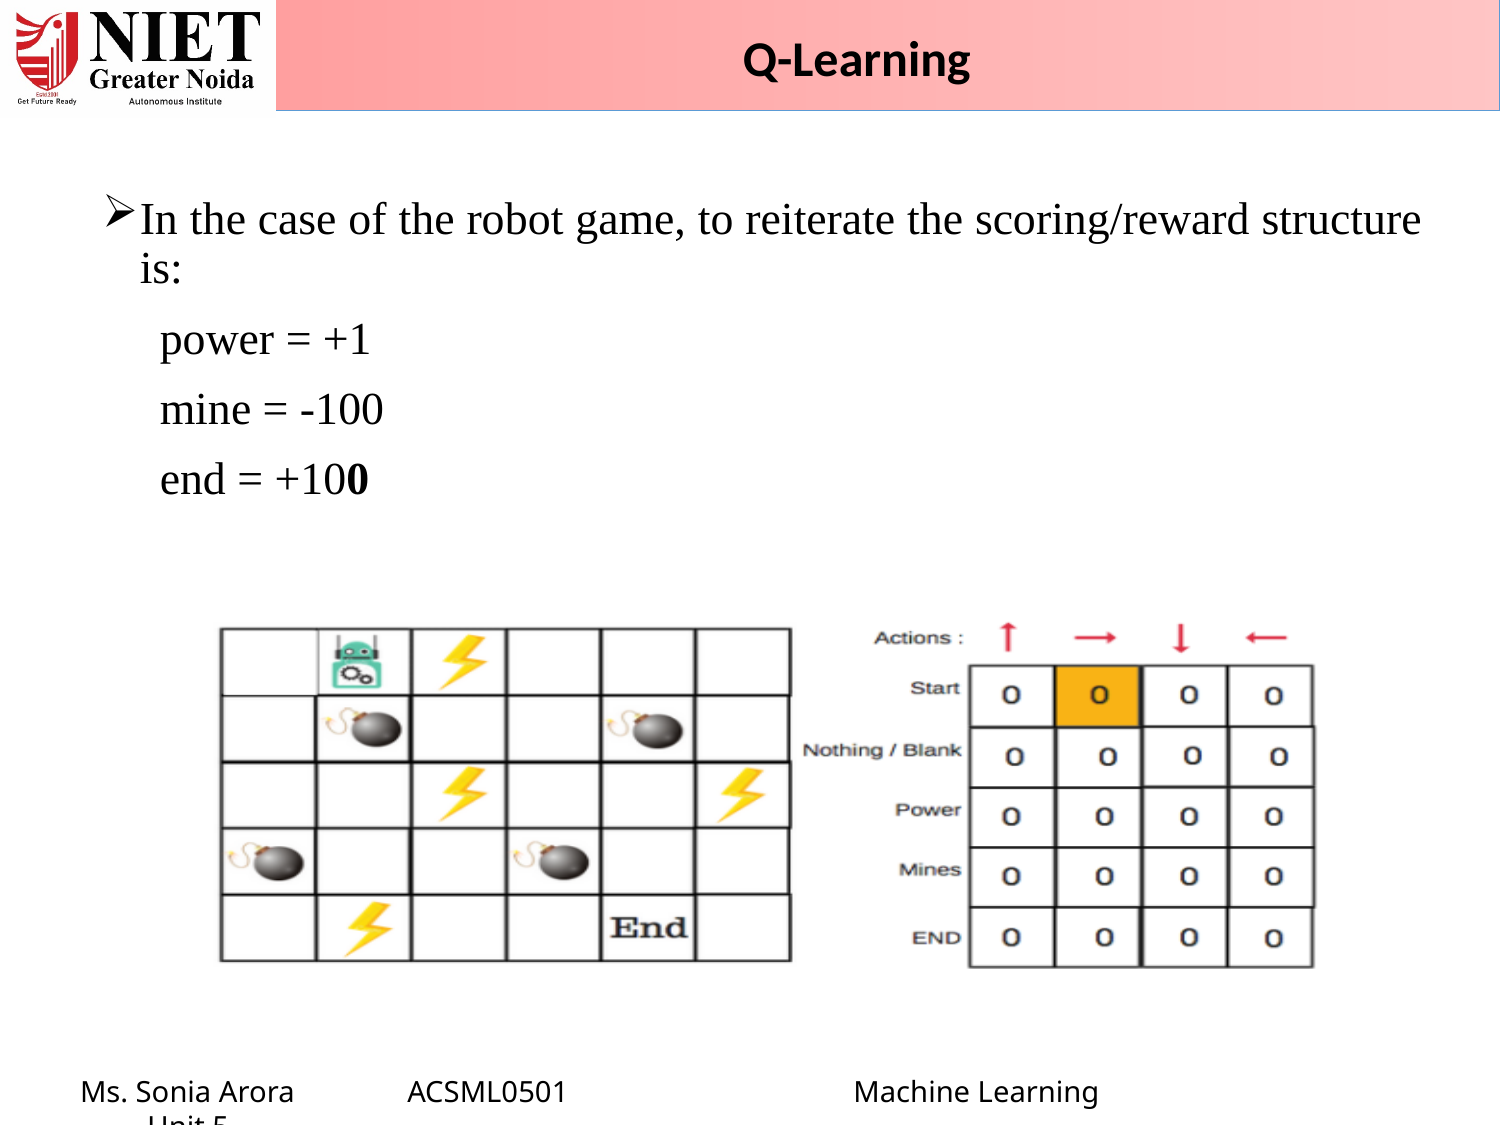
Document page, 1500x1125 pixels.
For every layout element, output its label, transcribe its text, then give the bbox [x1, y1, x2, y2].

list In the case of the robot game, to reiterate the scoring/reward structure is: power = +1 mine = -100 end = +100 [87, 187, 1438, 988]
picture [174, 574, 1375, 988]
picture [0, 0, 276, 118]
text_box Q-Learning [383, 9, 1342, 103]
